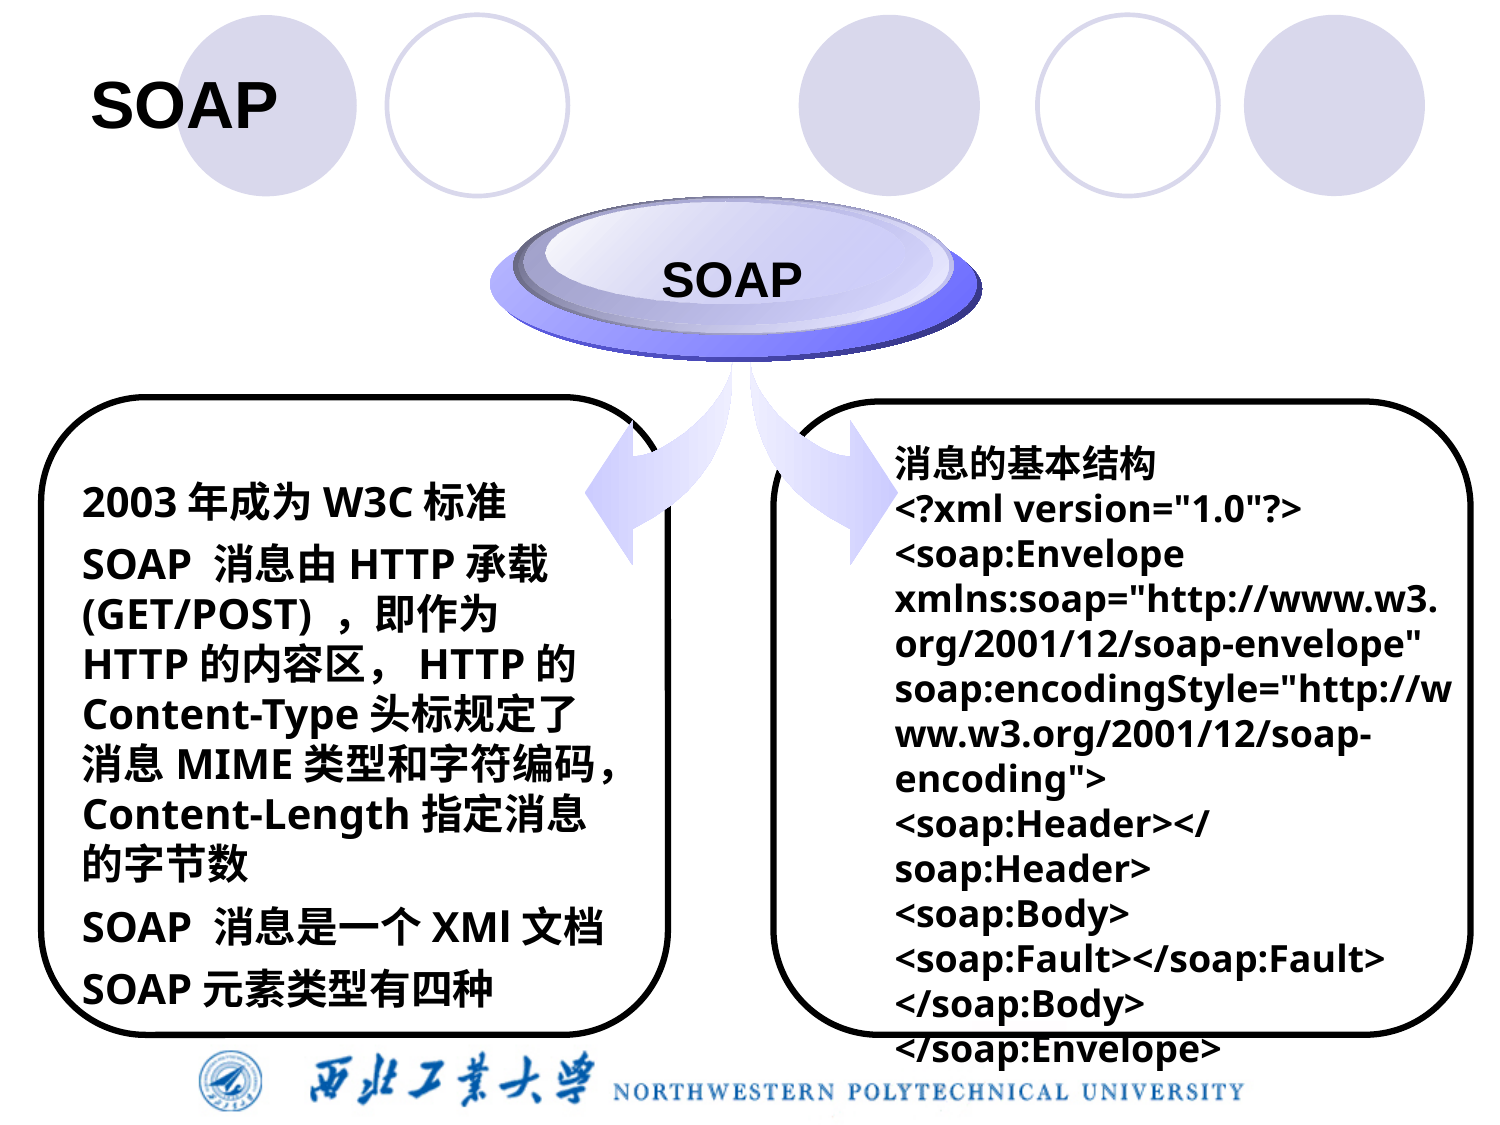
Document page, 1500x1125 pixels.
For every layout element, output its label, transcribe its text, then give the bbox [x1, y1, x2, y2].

text_box [633, 423, 655, 456]
picture [0, 1021, 1500, 1125]
title SOAP [75, 19, 1425, 185]
text_box [801, 401, 1440, 462]
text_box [489, 196, 983, 362]
text_box [41, 397, 631, 1000]
text_box [750, 369, 899, 566]
text_box [622, 508, 668, 1017]
text_box 消息的基本结构 <?xml version="1.0"?> <soap:Envelope xmlns:soap="http://www.w3.org/2001/12/soap-envelope" soap:encodingStyle="http://www.w3.org/2001/12/soap-encoding"> <soap:Header></soap:Header> <soap:Body> <soap:Fault></soap:Fault> </soap:Body> </soap:Envelope> [879, 432, 1471, 1078]
text_box [773, 473, 879, 1035]
text_box 2003年成为W3C标准 SOAP 消息由HTTP承载(GET/POST) ，即作为HTTP的内容区，HTTP的Content-Type头标规定了消息MIME类型和字符编码，Content-Length指定消息的字节数 SOAP 消息是一个XMl文档 SOAP元素类型有四种 [67, 467, 622, 1083]
text_box [584, 369, 733, 566]
